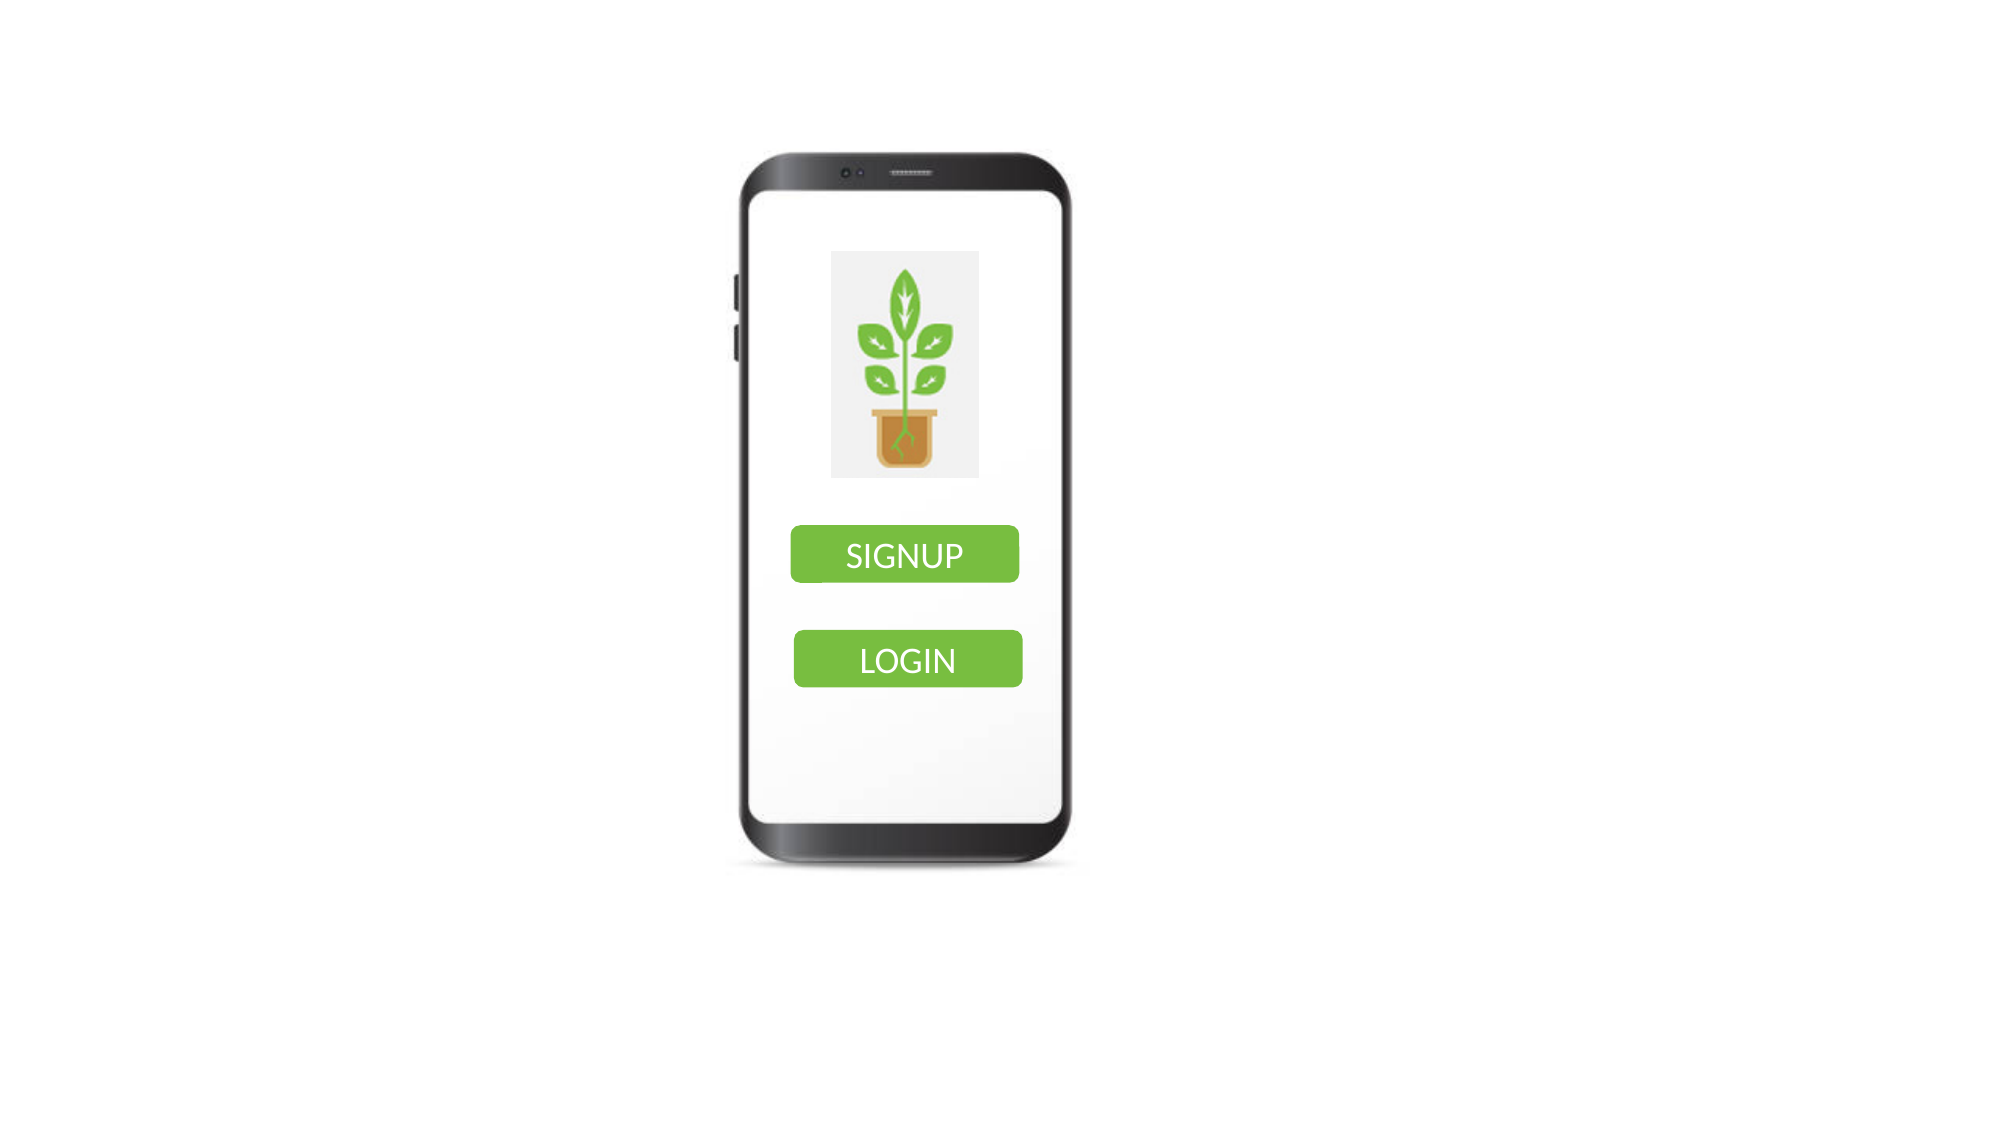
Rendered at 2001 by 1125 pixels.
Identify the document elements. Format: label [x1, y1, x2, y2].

picture [426, 0, 1384, 957]
